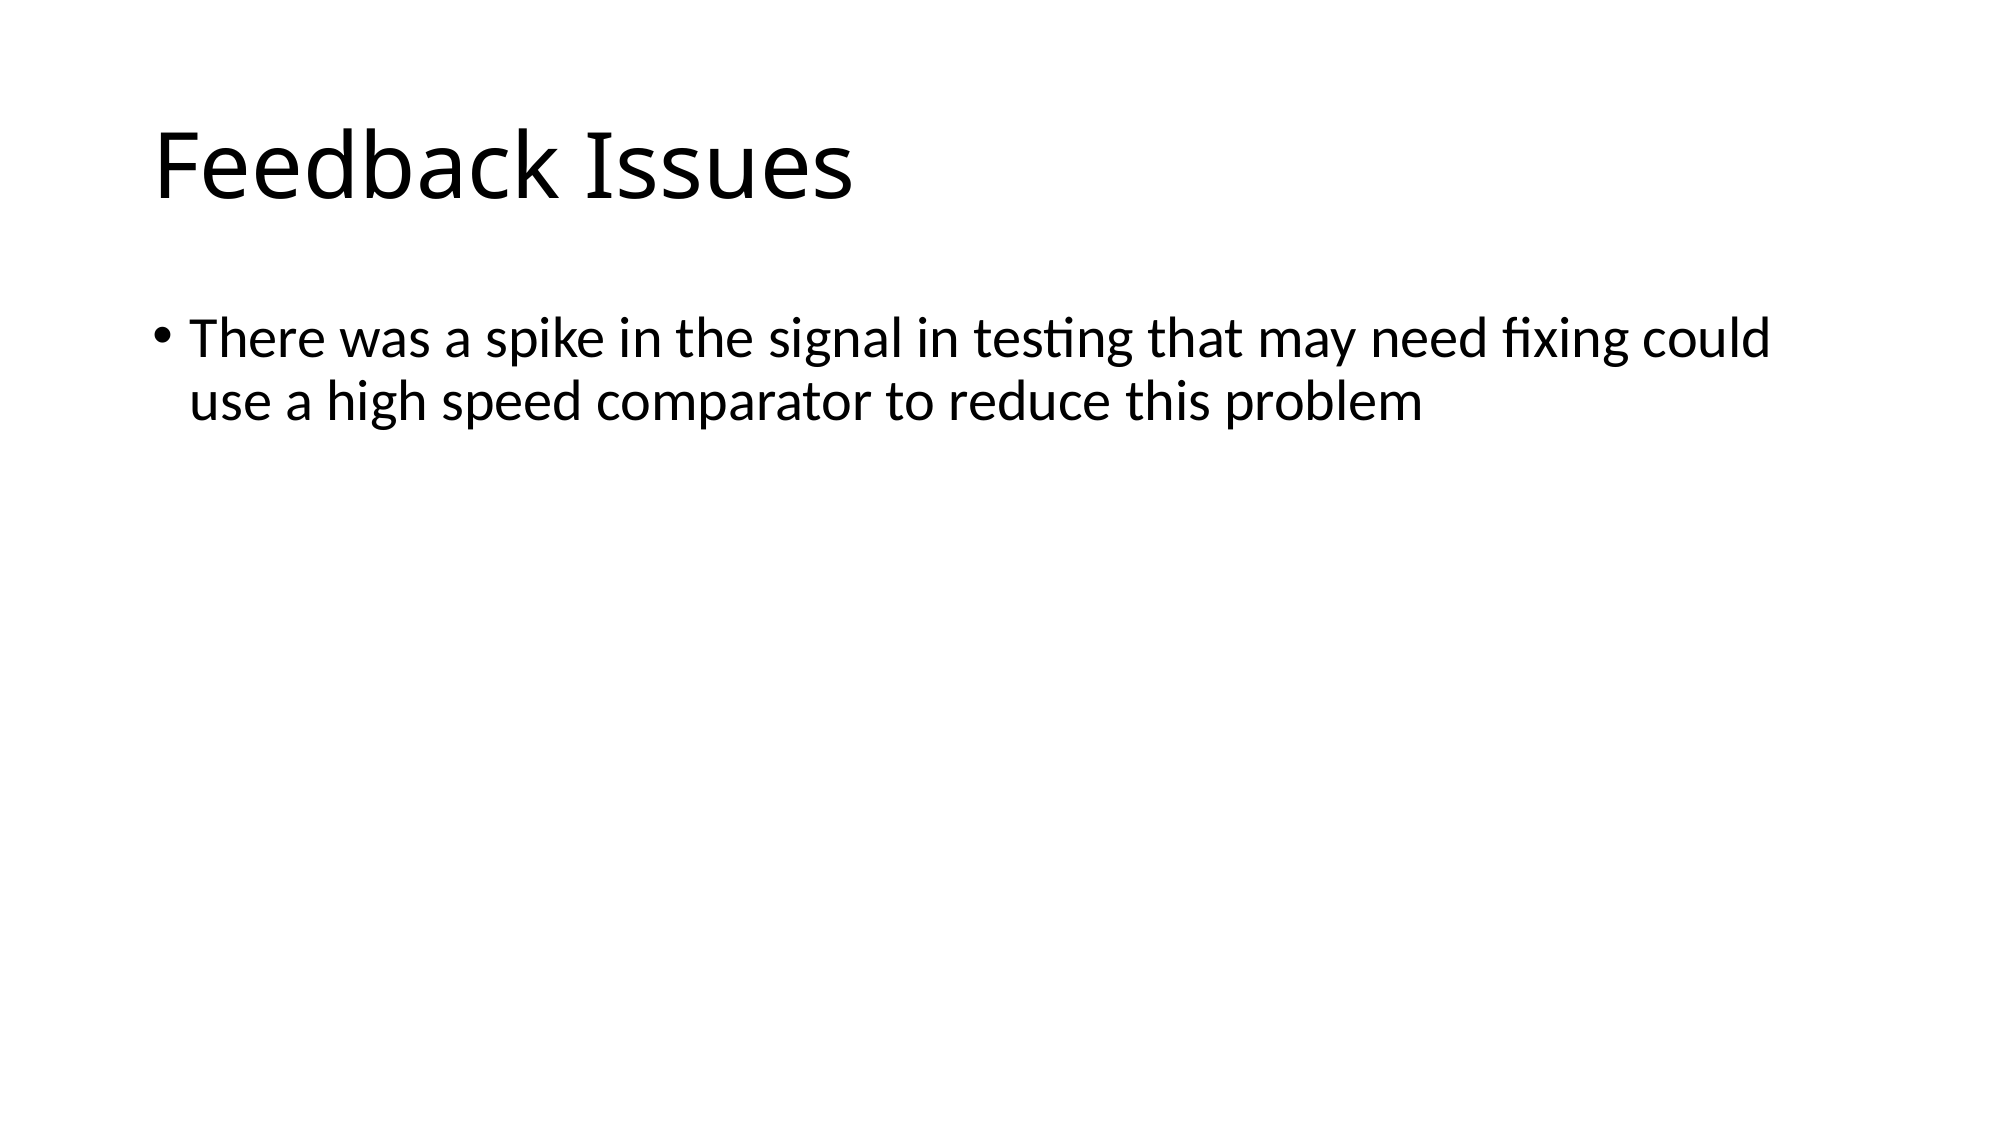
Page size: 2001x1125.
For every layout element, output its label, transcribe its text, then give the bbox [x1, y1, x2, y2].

list There was a spike in the signal in testing that may need fixing could use a high speed comparator to reduce this problem [137, 299, 1863, 1014]
title Feedback Issues [137, 59, 1863, 278]
